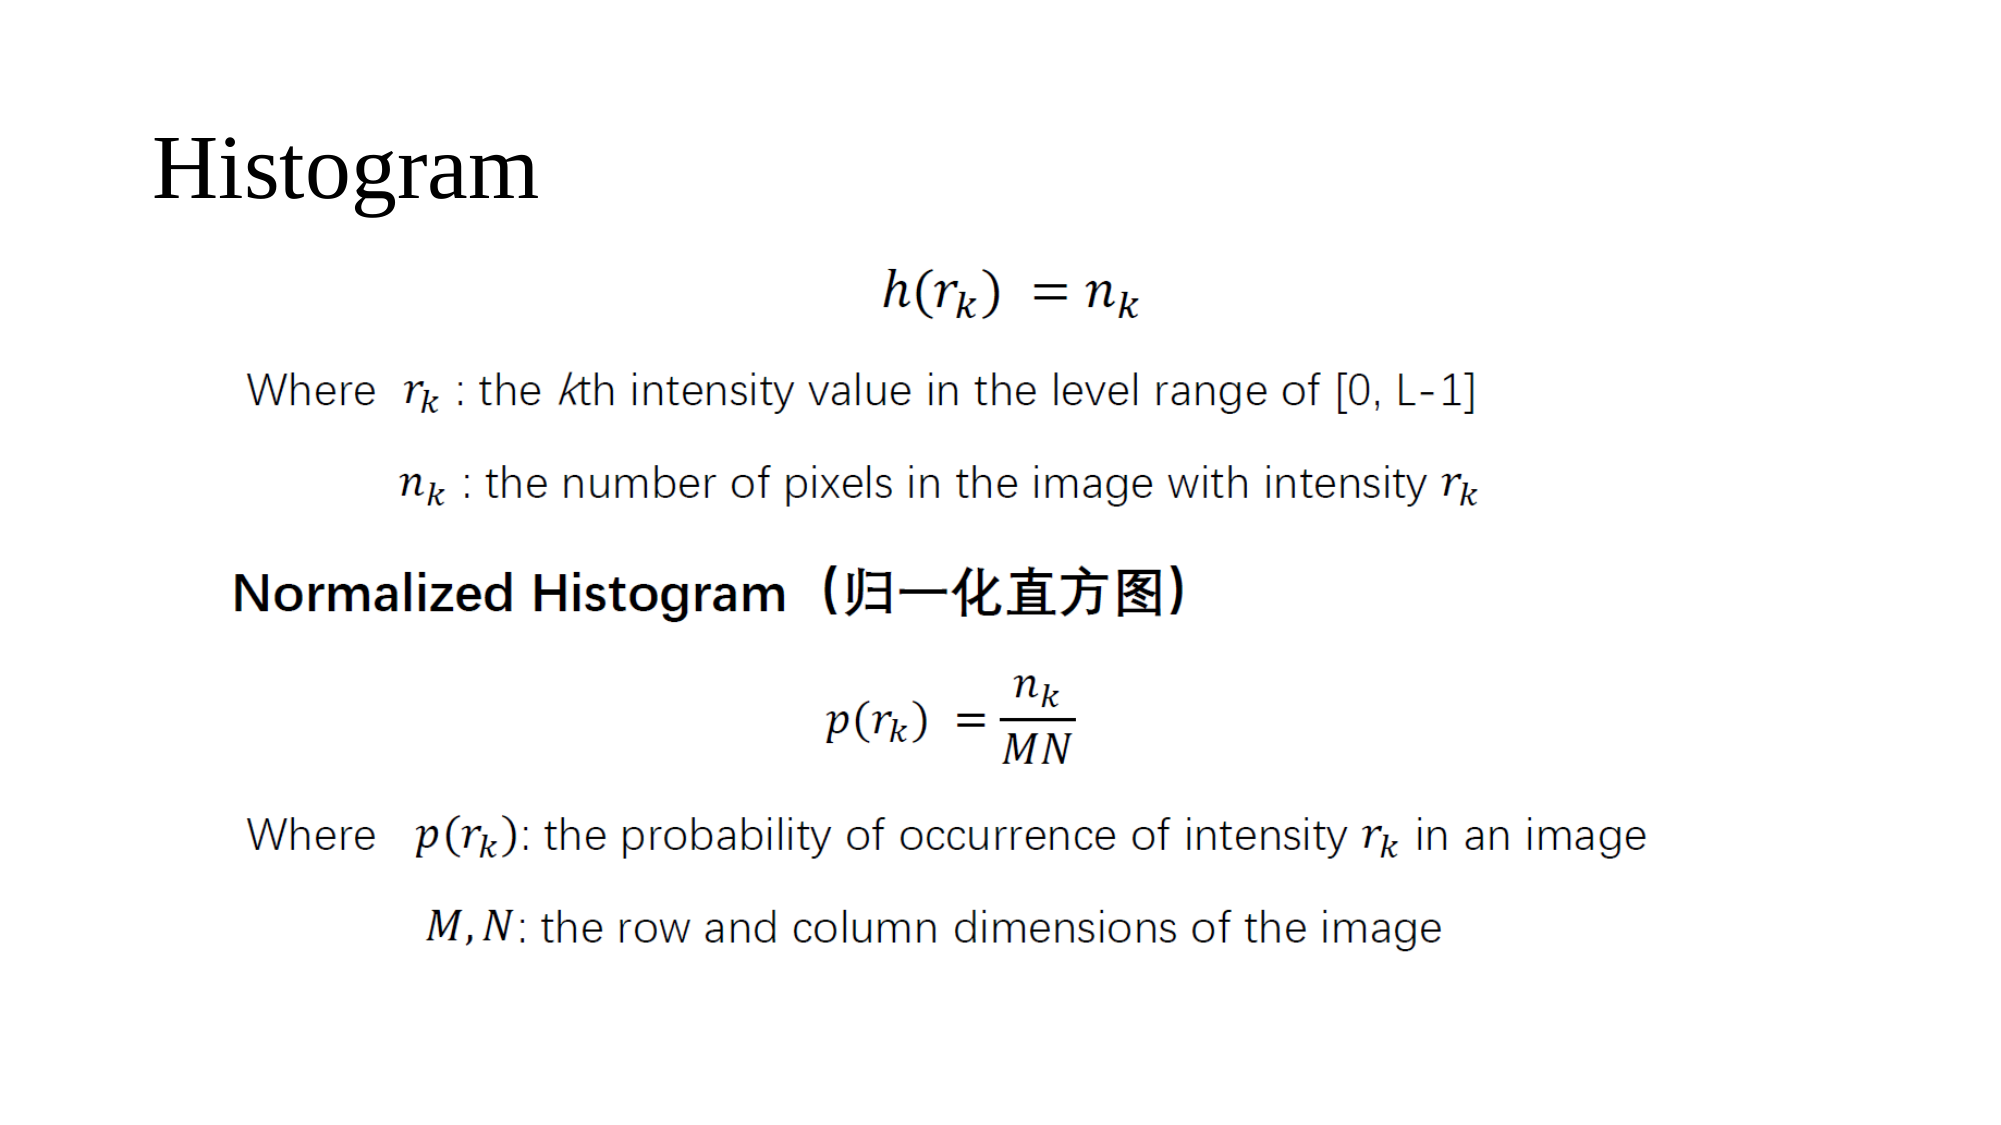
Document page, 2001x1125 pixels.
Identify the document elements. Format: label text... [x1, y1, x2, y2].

title Histogram [137, 59, 1863, 278]
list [207, 257, 1713, 972]
